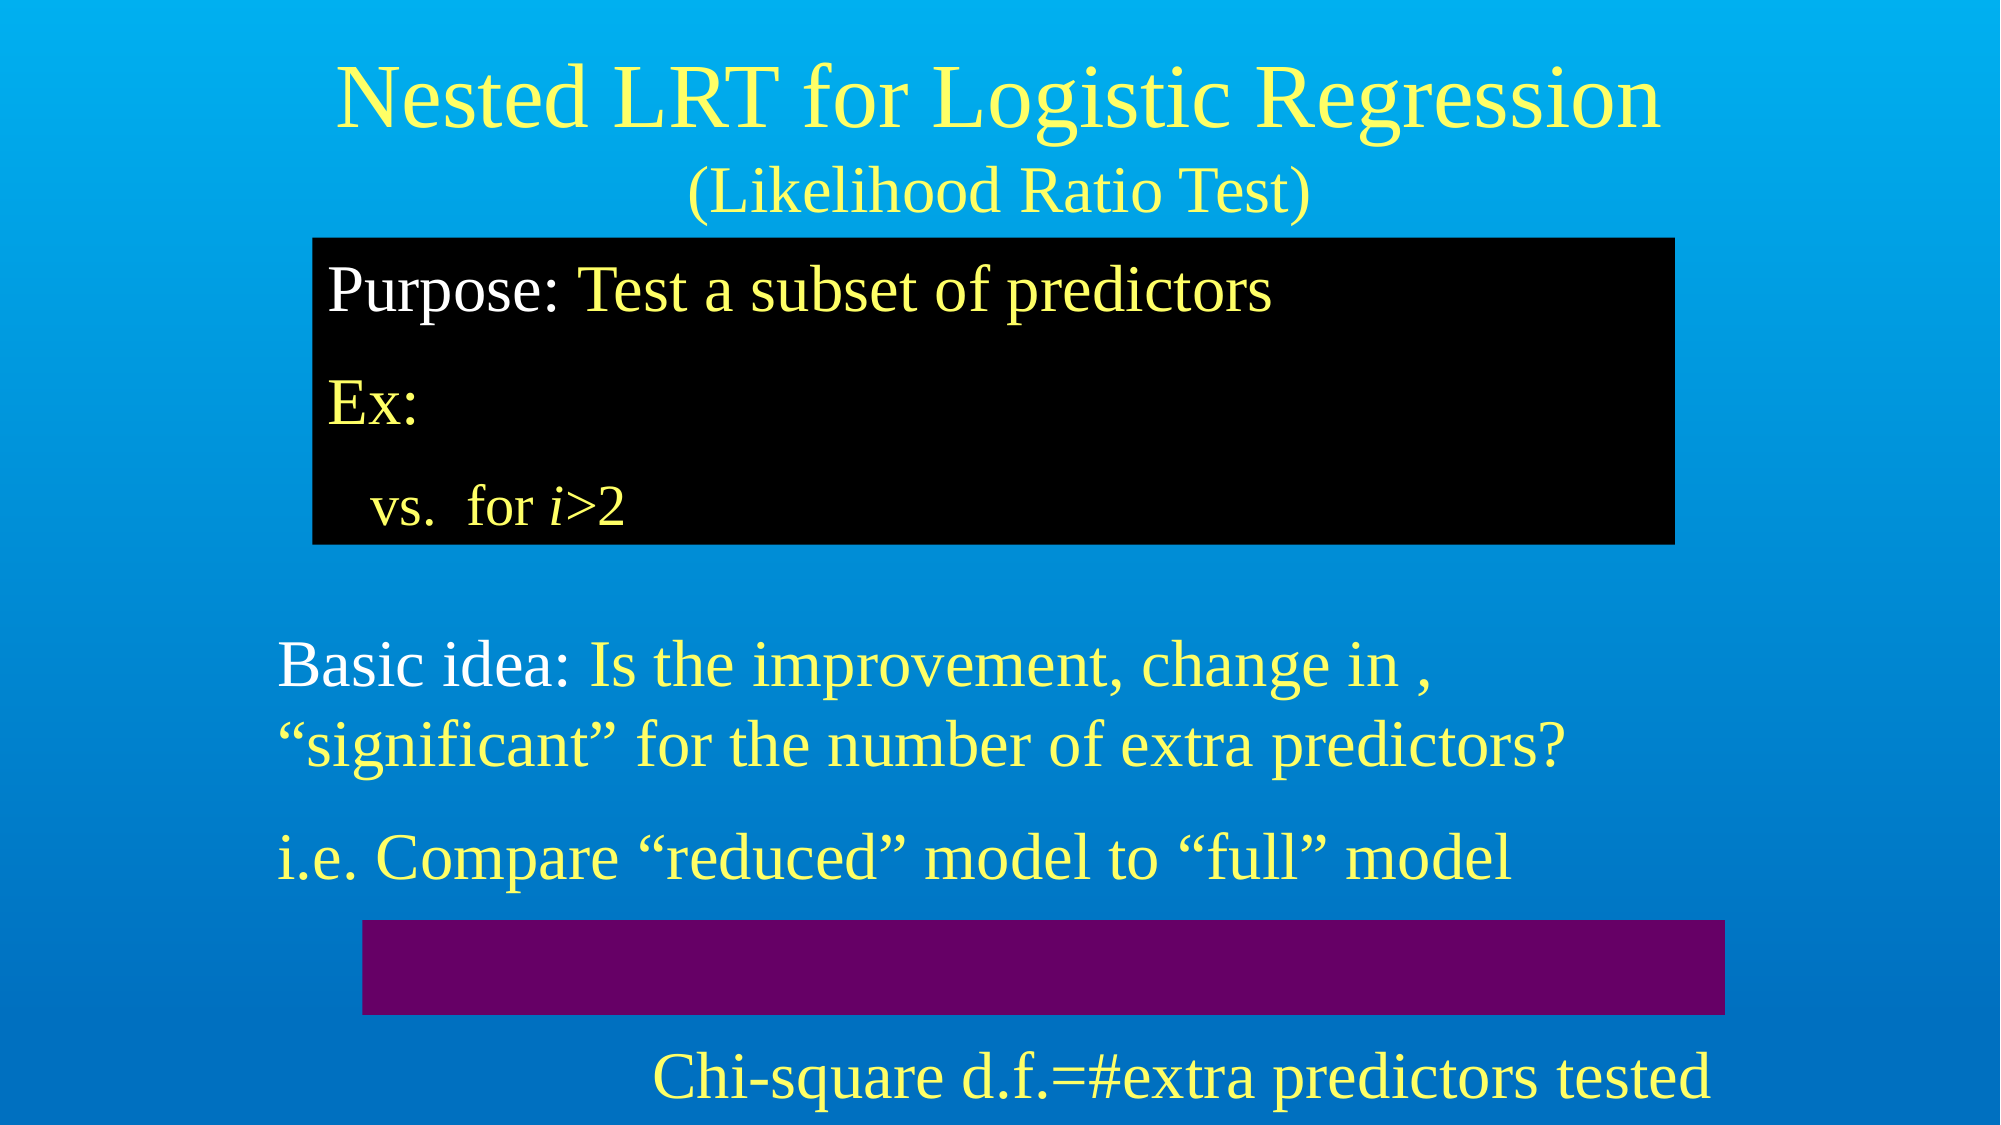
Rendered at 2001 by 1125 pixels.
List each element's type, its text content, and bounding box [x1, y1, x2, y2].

text_box Chi-square d.f.=#extra predictors tested [637, 1024, 1750, 1120]
title Nested LRT for Logistic Regression (Likelihood Ratio Test) [275, 37, 1725, 225]
